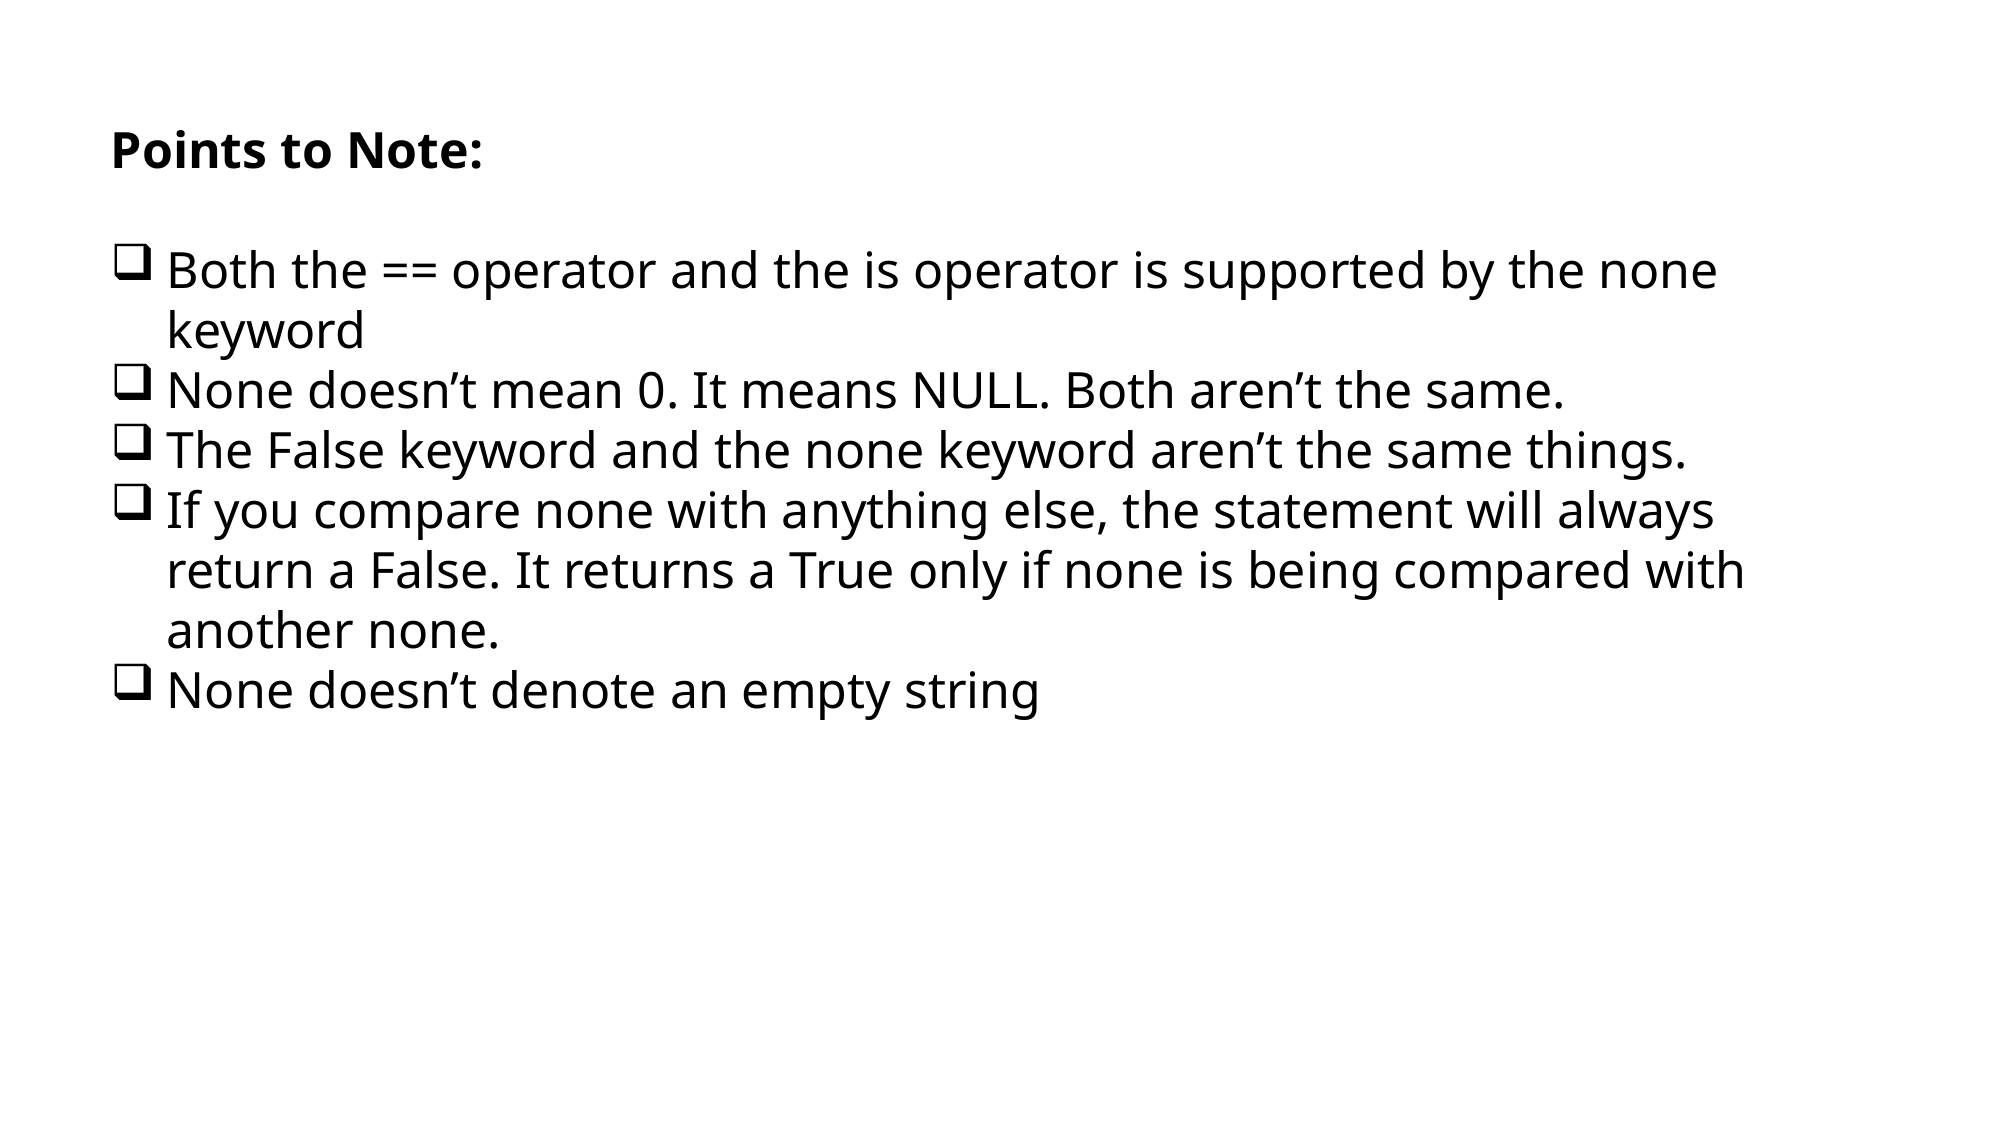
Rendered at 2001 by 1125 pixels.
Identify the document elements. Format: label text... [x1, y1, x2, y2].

text_box Points to Note: Both the == operator and the is operator is supported by the none keyword None doesn’t mean 0. It means NULL. Both aren’t the same. The False keyword and the none keyword aren’t the same things. If you compare none with anything else, the statement will always return a False. It returns a True only if none is being compared with another none. None doesn’t denote an empty string [95, 111, 1828, 727]
